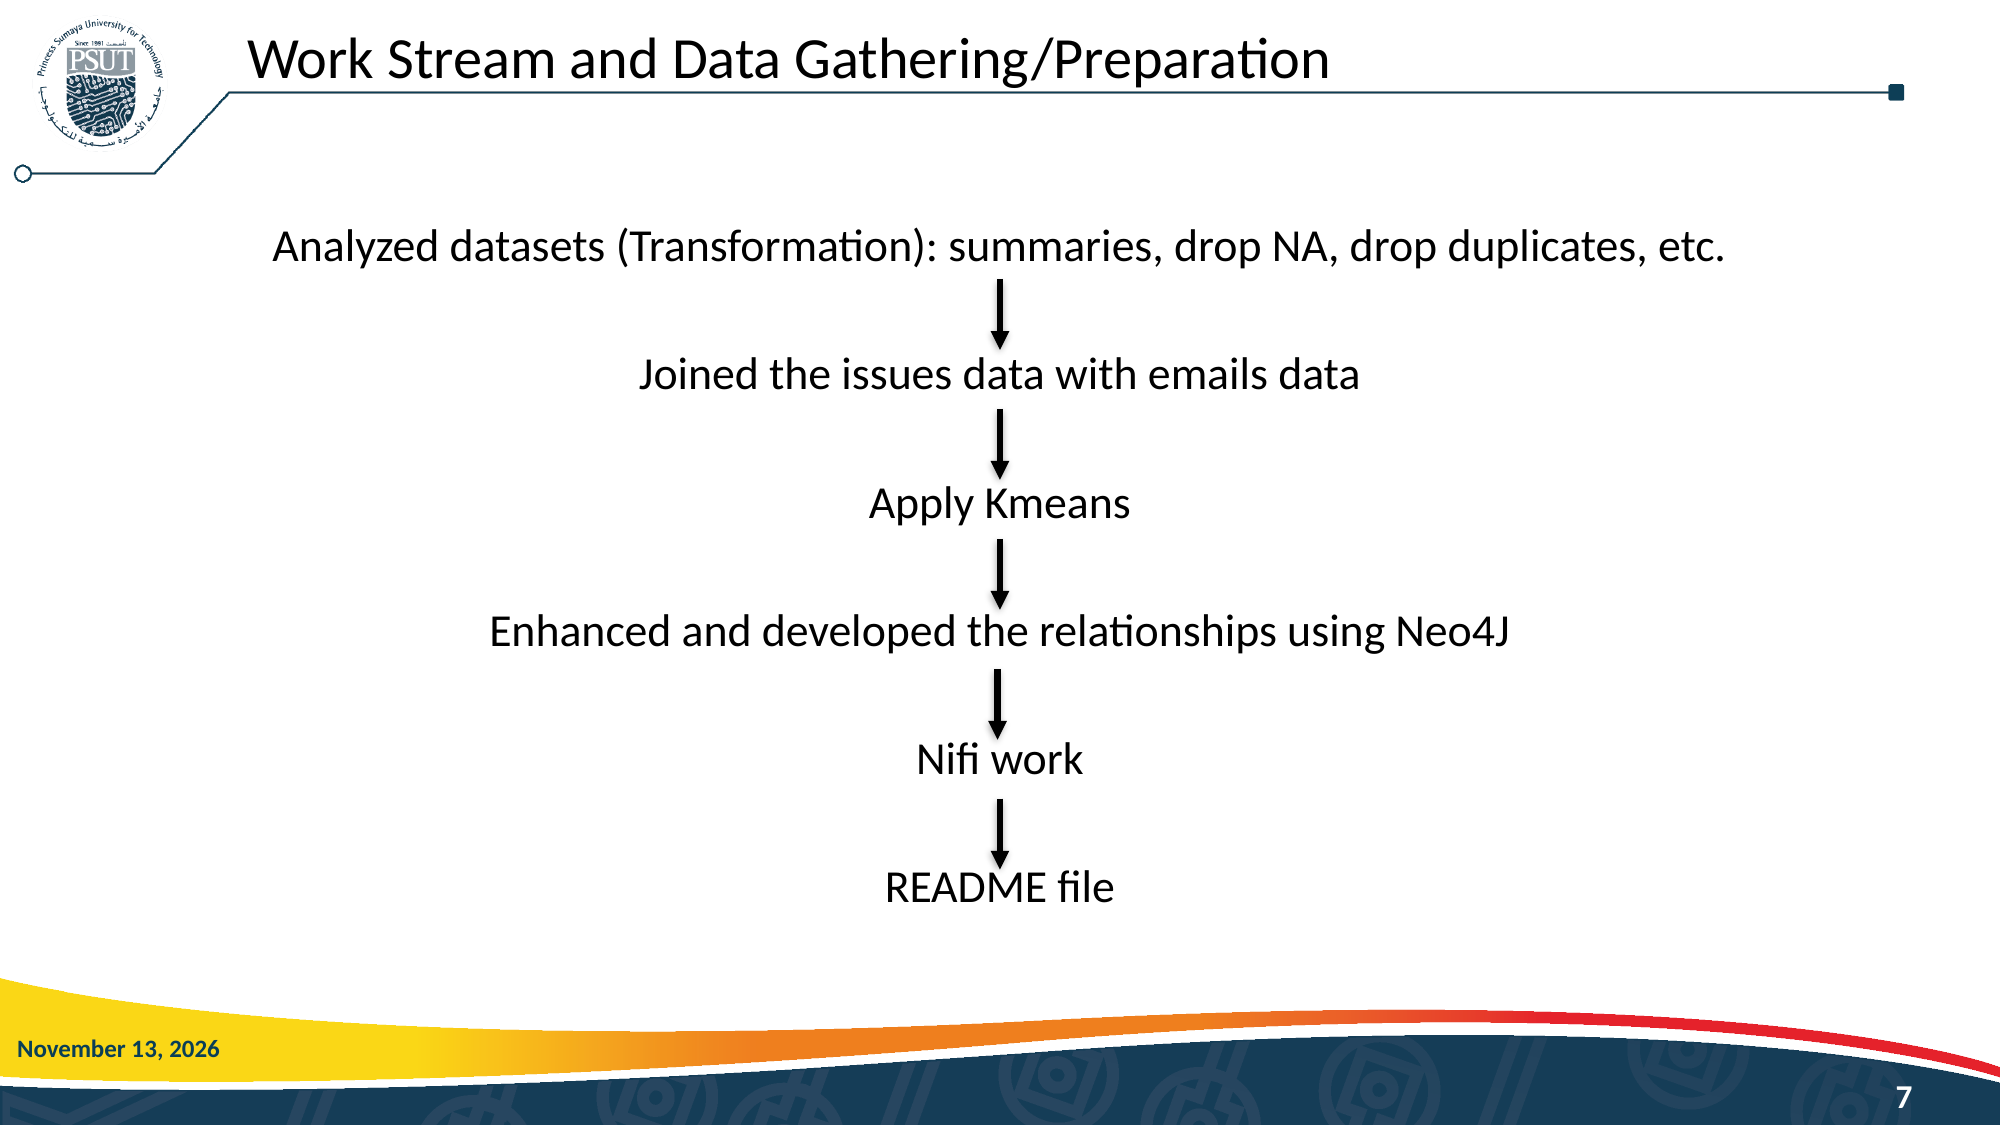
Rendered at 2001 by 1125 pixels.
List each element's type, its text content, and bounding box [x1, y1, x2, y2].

list Analyzed datasets (Transformation): summaries, drop NA, drop duplicates, etc. Joined the issues data with emails data Apply Kmeans Enhanced and developed the relationships using Neo4J Nifi work README file [99, 208, 1900, 988]
picture [0, 858, 2000, 1125]
picture [0, 15, 2000, 199]
slide_number 7 [1460, 1065, 1928, 1125]
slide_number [2, 1017, 469, 1077]
title Work Stream and Data Gathering/Preparation [232, 19, 1900, 91]
